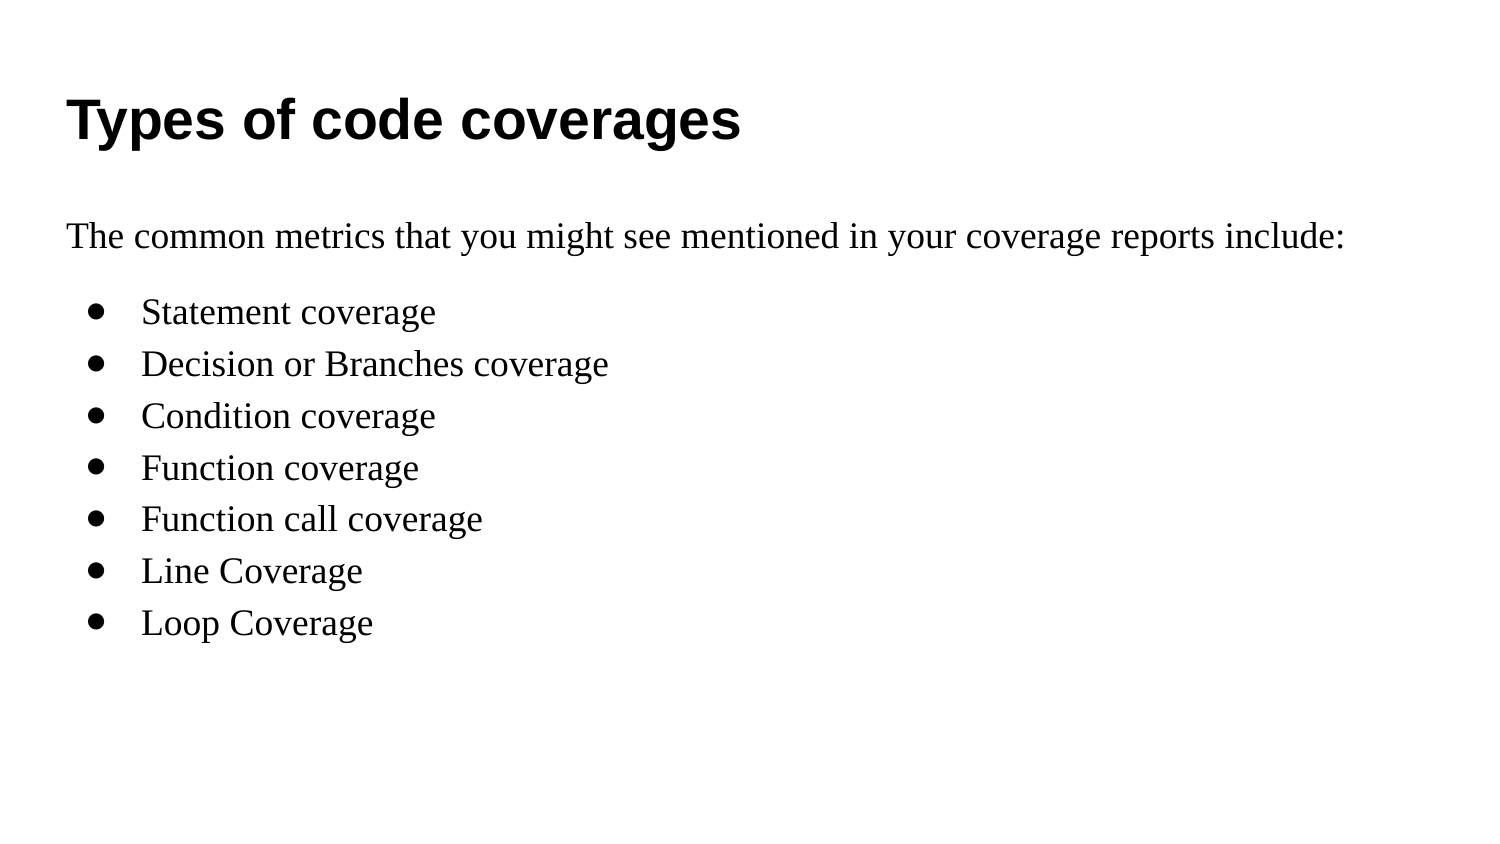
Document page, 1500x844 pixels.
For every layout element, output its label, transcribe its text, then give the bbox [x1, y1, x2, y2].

title Types of code coverages [51, 72, 1449, 167]
list The common metrics that you might see mentioned in your coverage reports include: Statement coverage Decision or Branches coverage Condition coverage Function coverage Function call coverage Line Coverage Loop Coverage [51, 189, 1449, 750]
